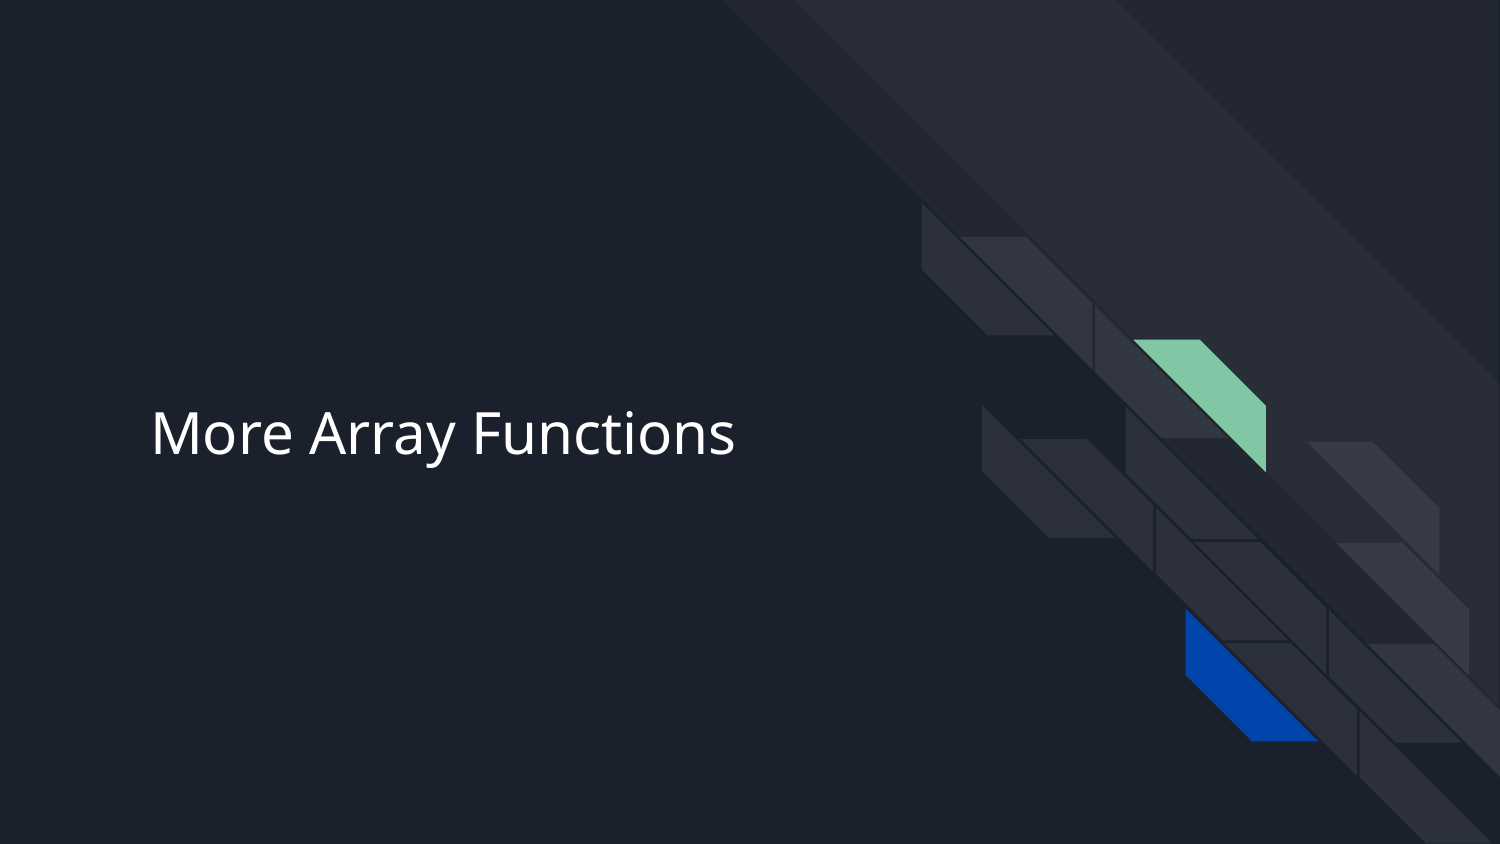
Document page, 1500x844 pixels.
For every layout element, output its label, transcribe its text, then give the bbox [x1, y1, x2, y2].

title More Array Functions [135, 336, 888, 526]
